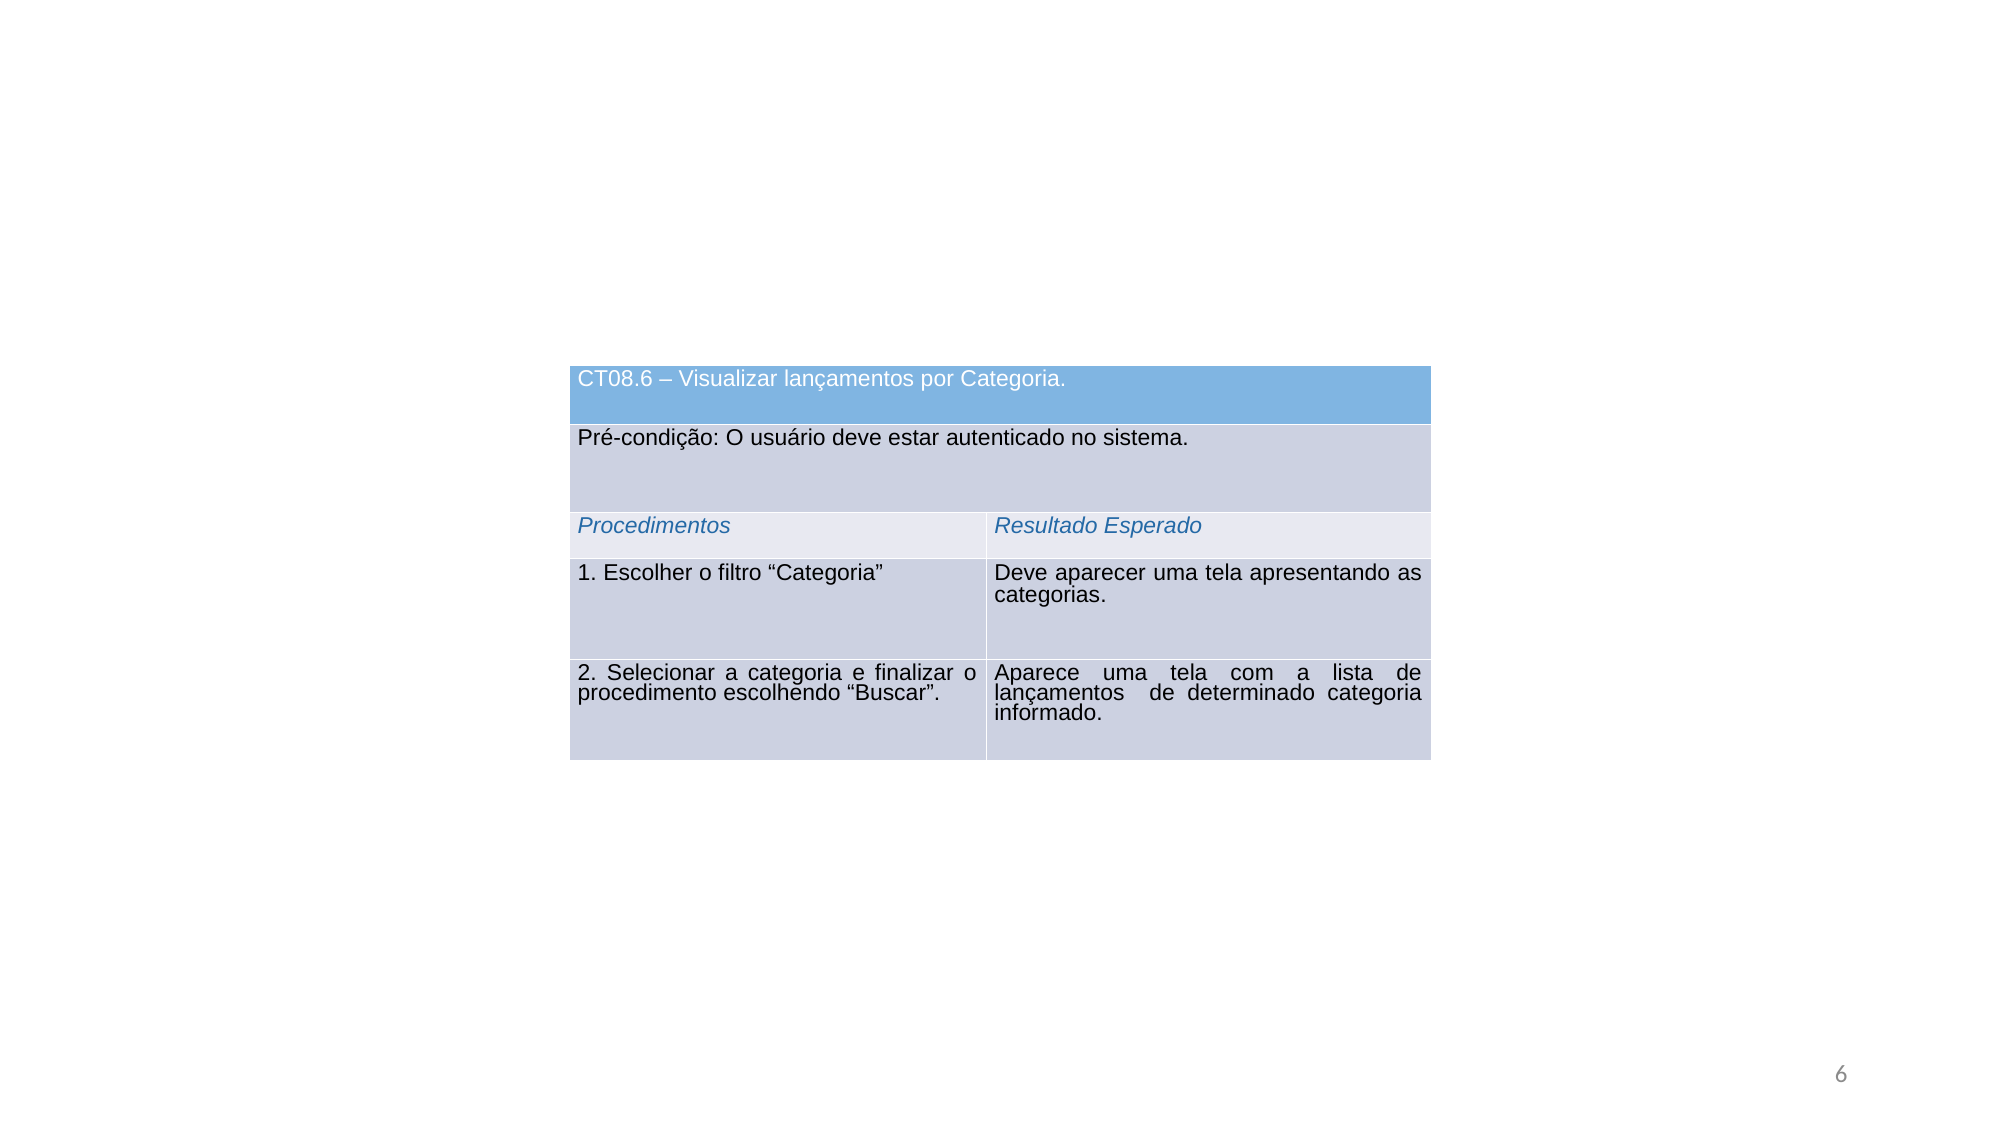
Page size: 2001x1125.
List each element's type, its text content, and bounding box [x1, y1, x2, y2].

table_cell Procedimentos [570, 513, 986, 558]
table_cell Pré-condição: O usuário deve estar autenticado no sistema. [570, 425, 1431, 512]
slide_number 6 [1412, 1042, 1863, 1103]
table_cell 1. Escolher o filtro “Categoria” [570, 559, 986, 659]
table_cell Resultado Esperado [987, 513, 1431, 558]
table_cell 2. Selecionar a categoria e finalizar o procedimento escolhendo “Buscar”. [570, 660, 986, 760]
table_cell Deve aparecer uma tela apresentando as categorias. [987, 559, 1431, 659]
table_cell Aparece uma tela com a lista de lançamentos de determinado categoria informado. [987, 660, 1431, 760]
table_header CT08.6 – Visualizar lançamentos por Categoria. [570, 366, 1431, 424]
